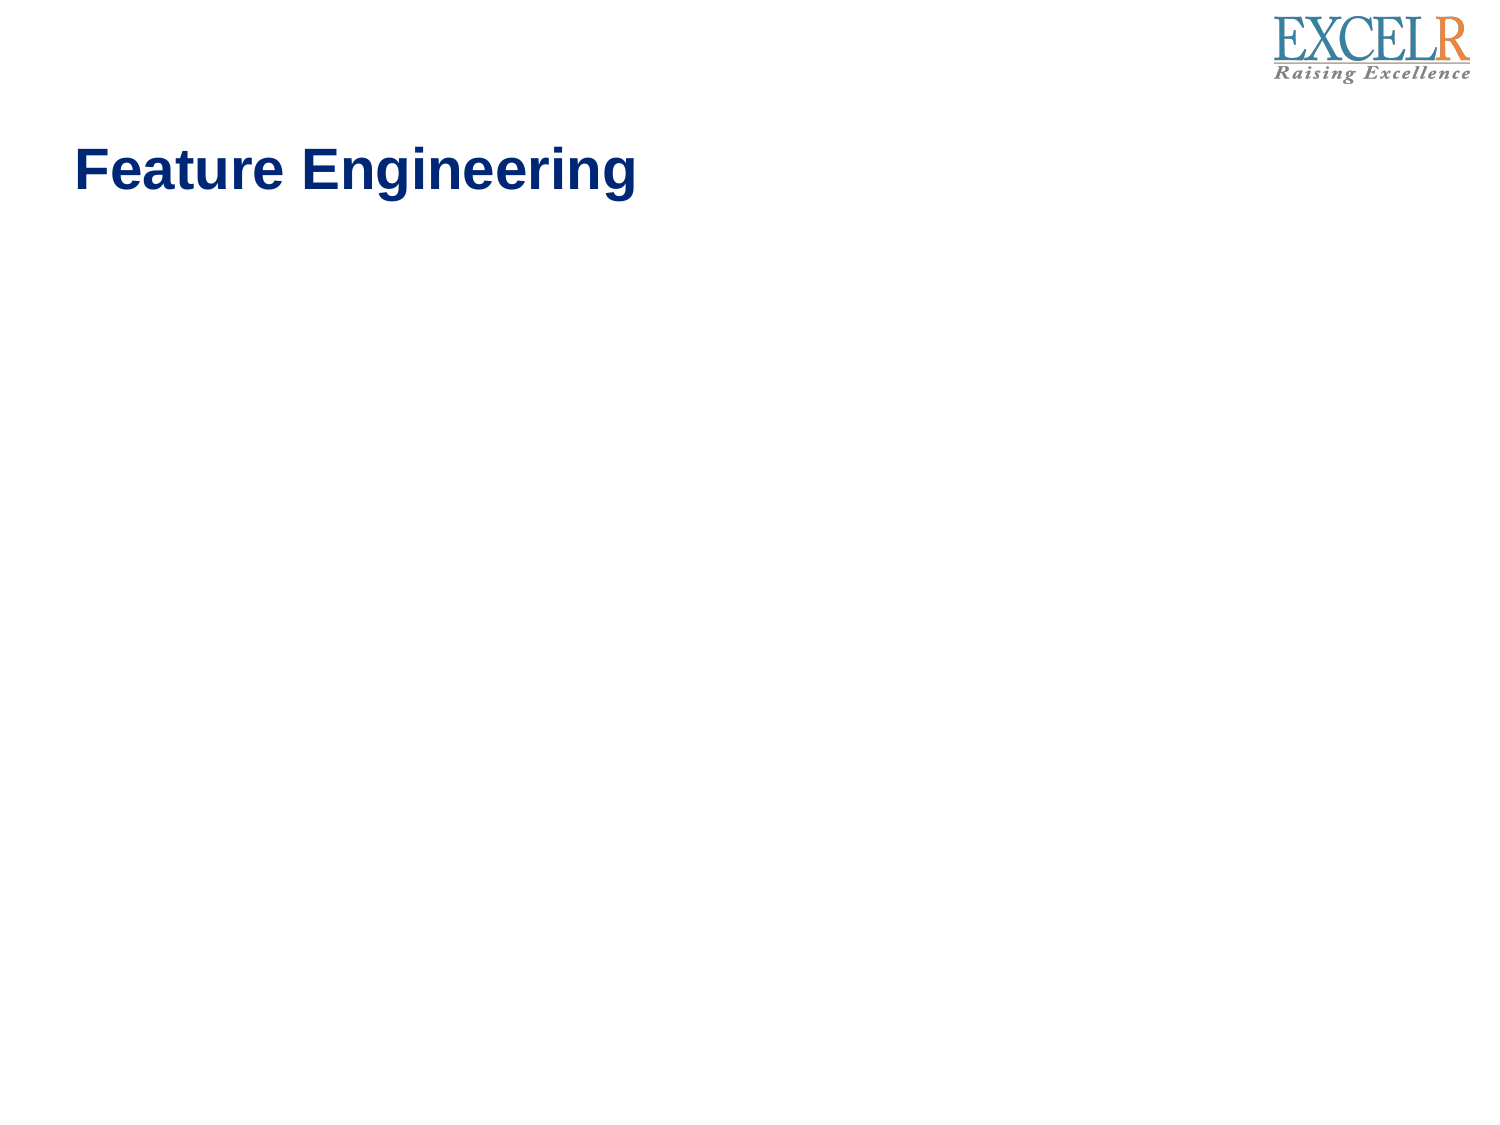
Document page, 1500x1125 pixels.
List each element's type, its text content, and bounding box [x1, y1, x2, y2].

picture [1274, 16, 1470, 85]
text_box Feature Engineering [74, 130, 1470, 232]
